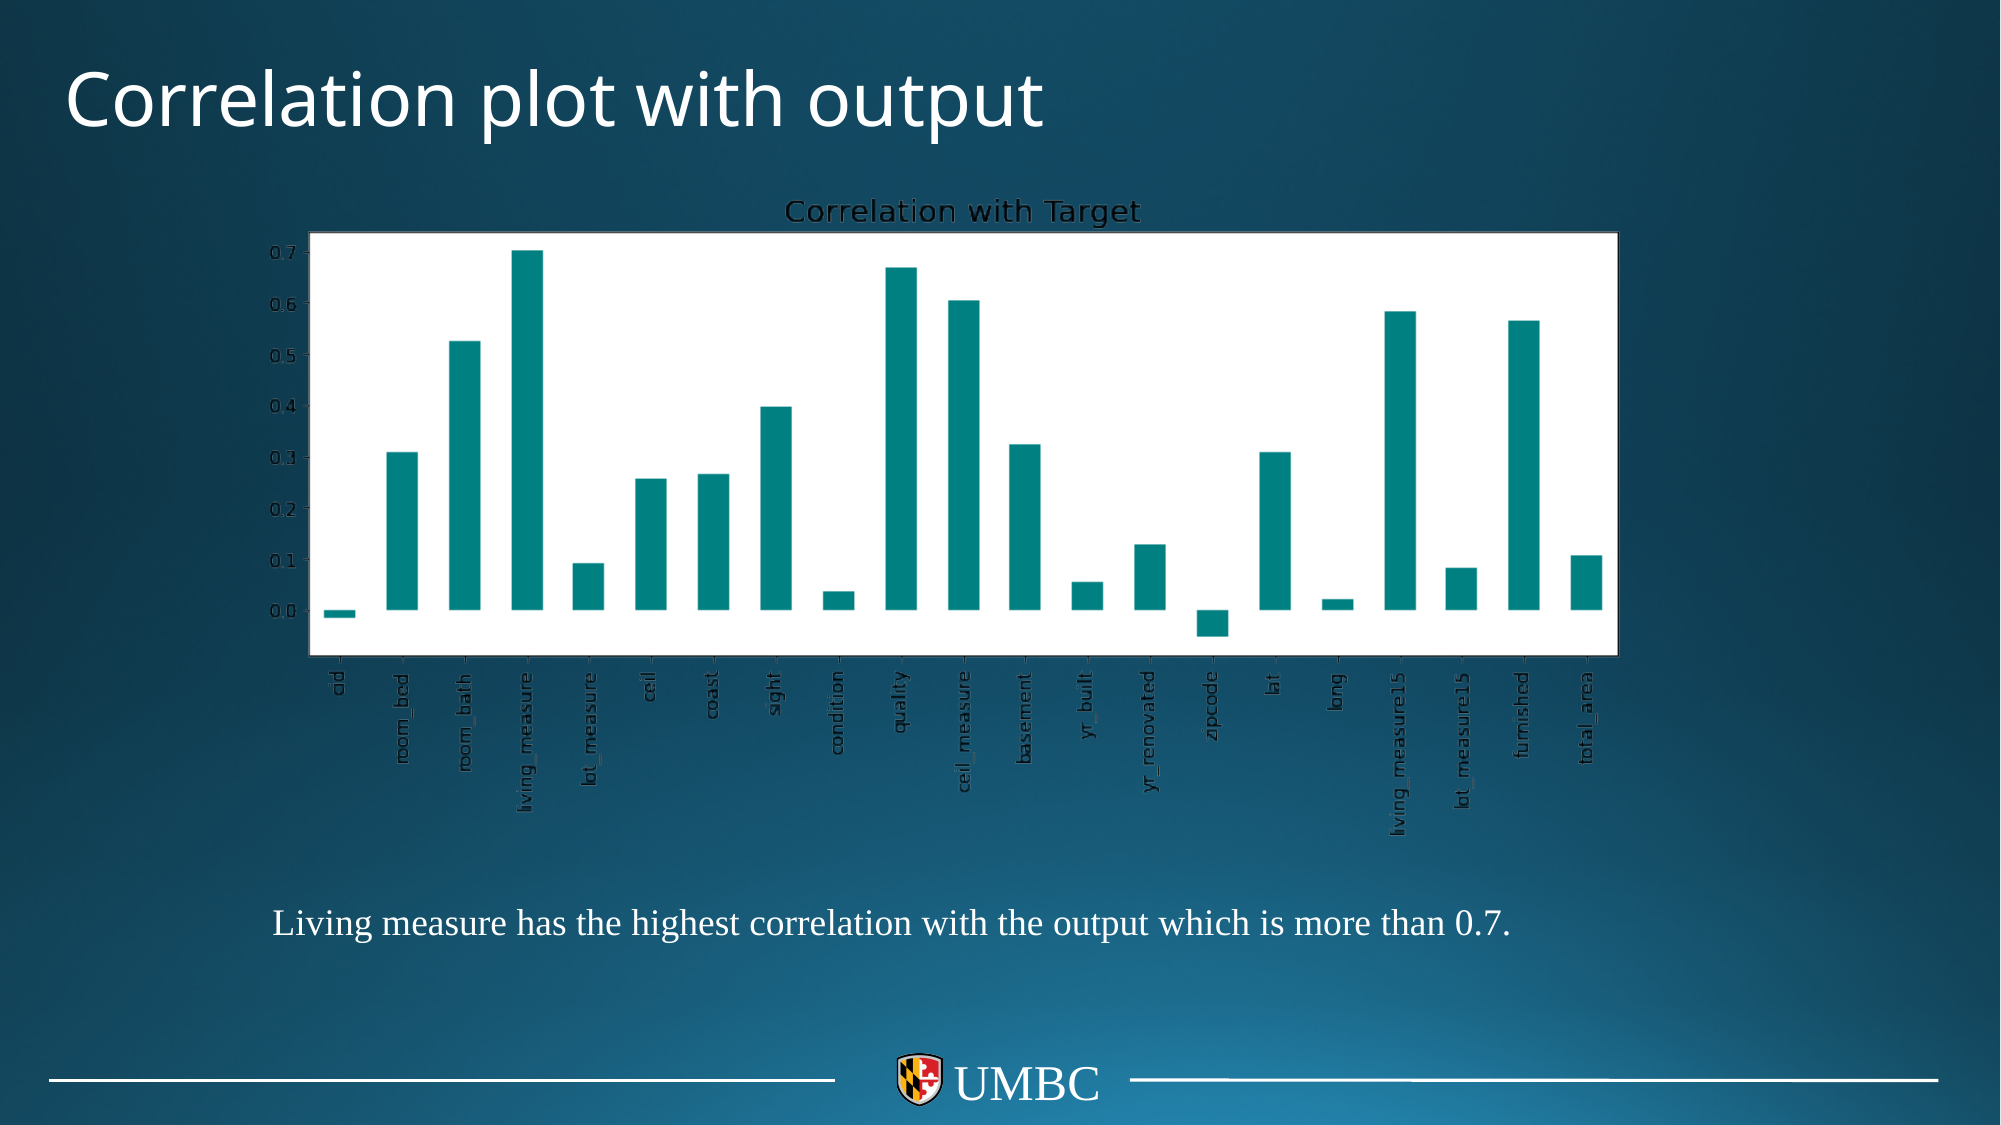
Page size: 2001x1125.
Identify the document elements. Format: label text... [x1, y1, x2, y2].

text_box UMBC [938, 1042, 1130, 1118]
picture [0, 0, 2001, 1125]
text_box Living measure has the highest correlation with the output which is more than 0.7. [257, 868, 1628, 951]
text_box Correlation plot with output [49, 44, 1269, 150]
